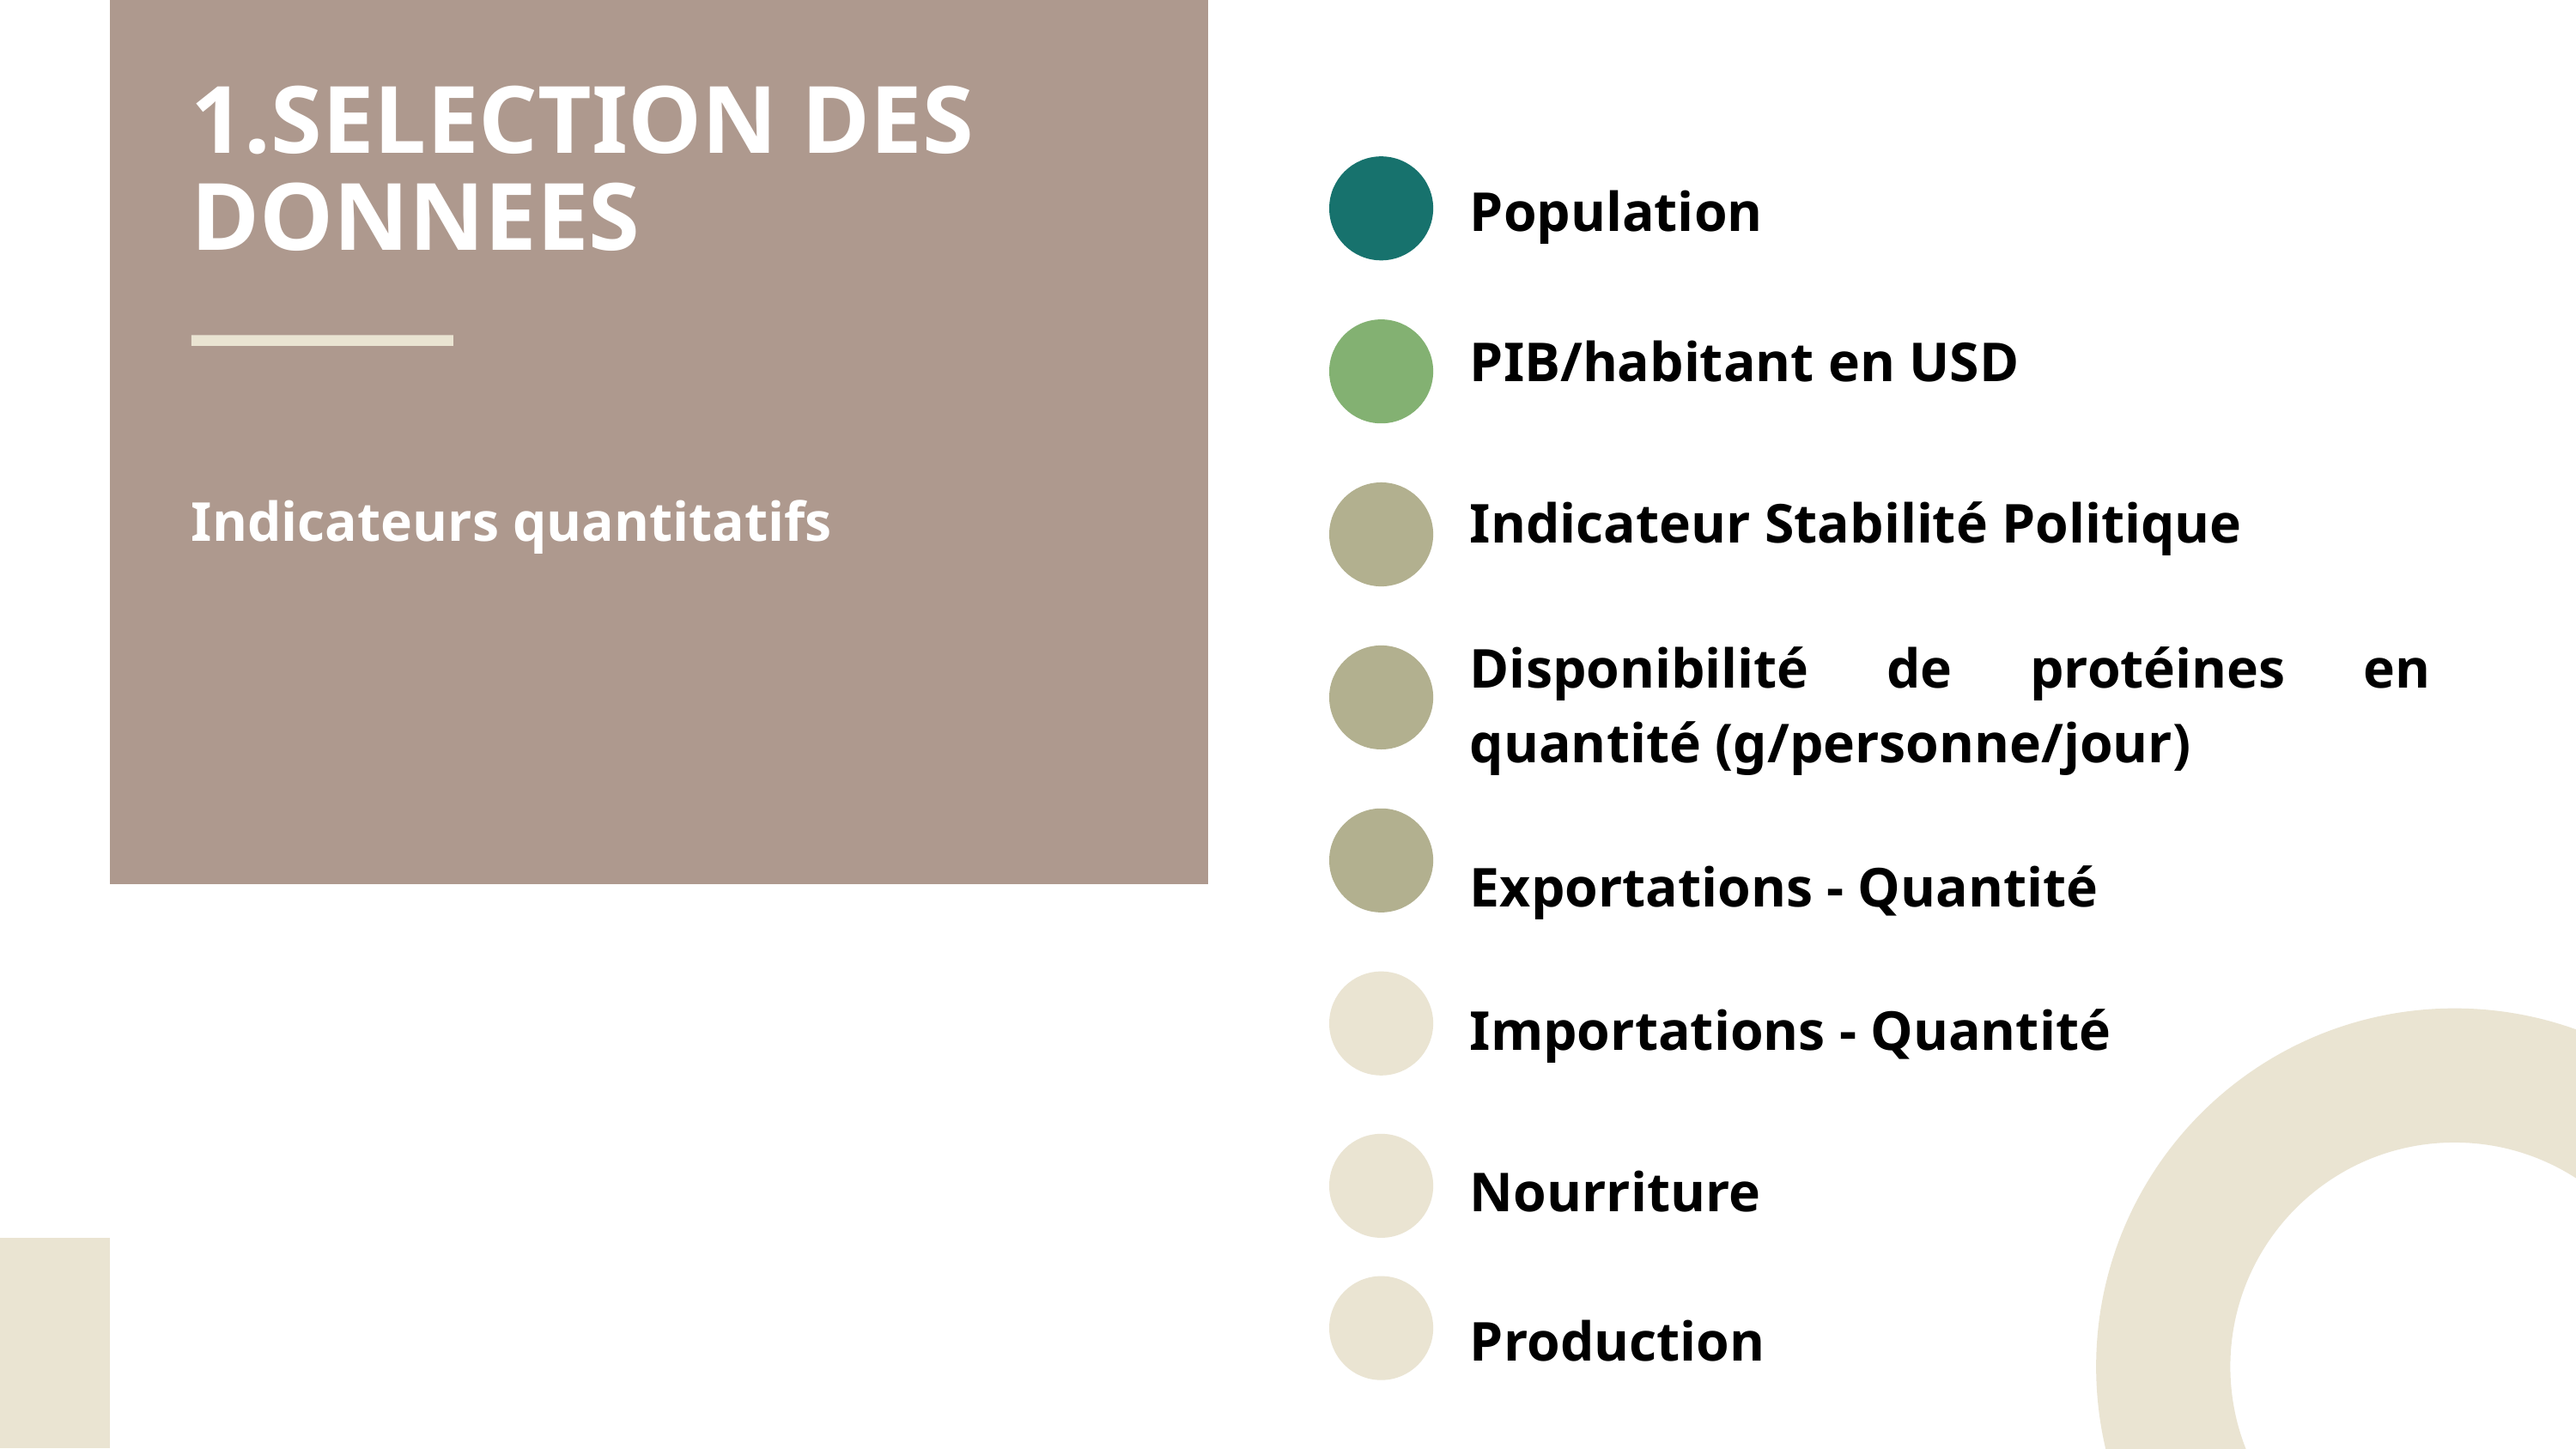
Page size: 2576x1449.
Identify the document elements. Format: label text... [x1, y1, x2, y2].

text_box Production [1469, 1296, 2158, 1373]
text_box Indicateur Stabilité Politique [1469, 478, 2432, 554]
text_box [1328, 808, 1434, 913]
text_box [2163, 1075, 2576, 1449]
text_box Nourriture [1469, 1147, 2158, 1223]
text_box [0, 1237, 110, 1449]
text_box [1328, 1276, 1434, 1380]
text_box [1328, 318, 1434, 424]
text_box PIB/habitant en USD [1469, 317, 2432, 392]
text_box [1328, 971, 1434, 1076]
text_box Population [1469, 167, 2432, 242]
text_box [1328, 482, 1434, 587]
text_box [1328, 1133, 1434, 1239]
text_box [1328, 645, 1434, 750]
text_box Disponibilité de protéines en quantité (g/personne/jour) [1469, 623, 2432, 774]
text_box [1328, 155, 1434, 261]
text_box Importations - Quantité [1469, 985, 2432, 1061]
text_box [109, 0, 1209, 884]
text_box Exportations - Quantité [1469, 842, 2432, 919]
